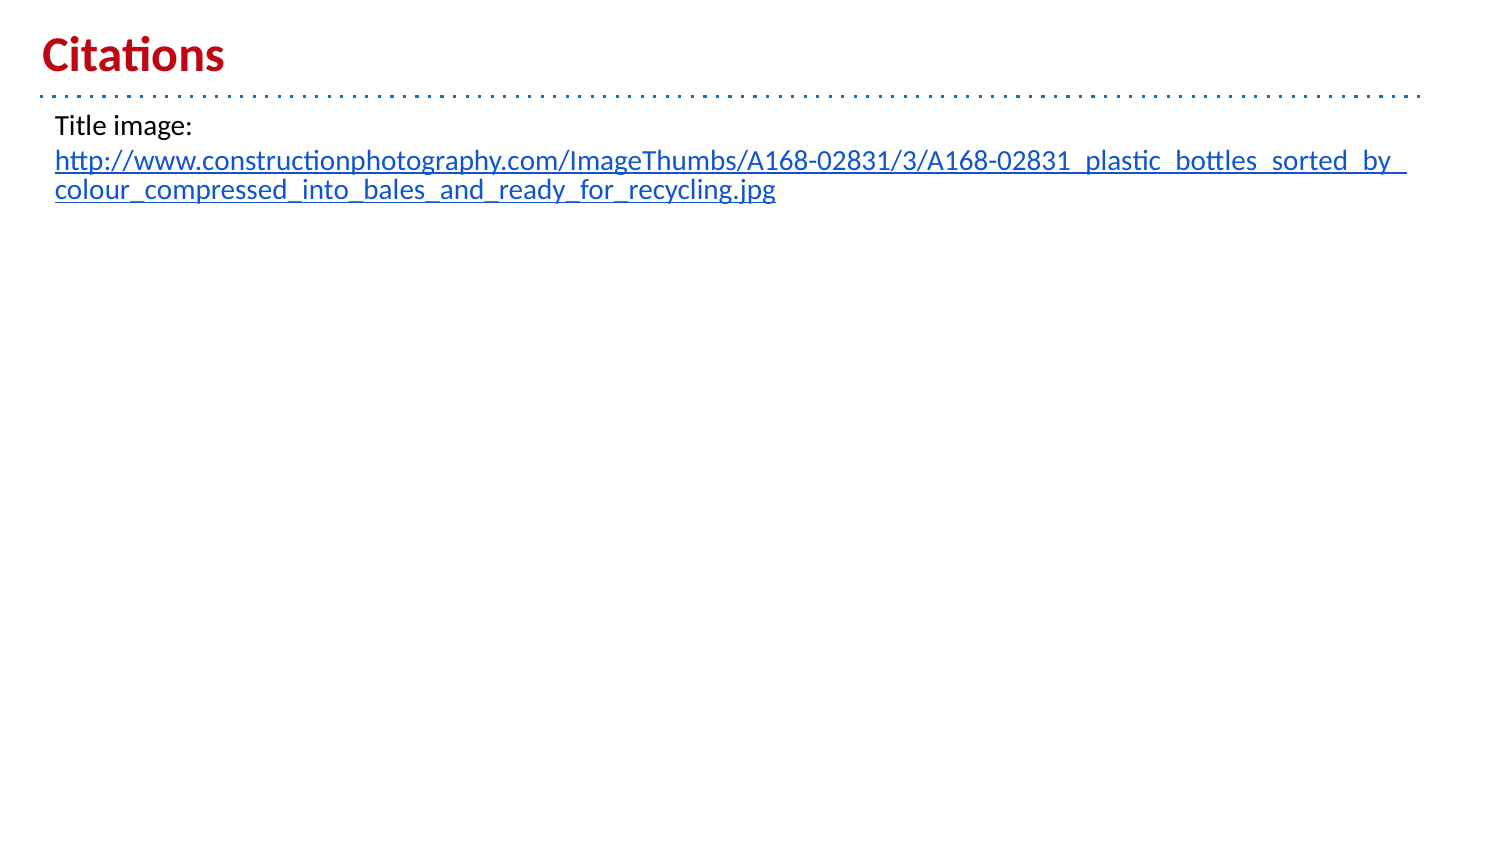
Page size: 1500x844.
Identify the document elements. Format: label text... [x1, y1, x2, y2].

list Title image: http://www.constructionphotography.com/ImageThumbs/A168-02831/3/A168-02831_plastic_bottles_sorted_by_colour_compressed_into_bales_and_ready_for_recycling.jpg [39, 91, 1425, 773]
title Citations [27, 15, 1378, 97]
